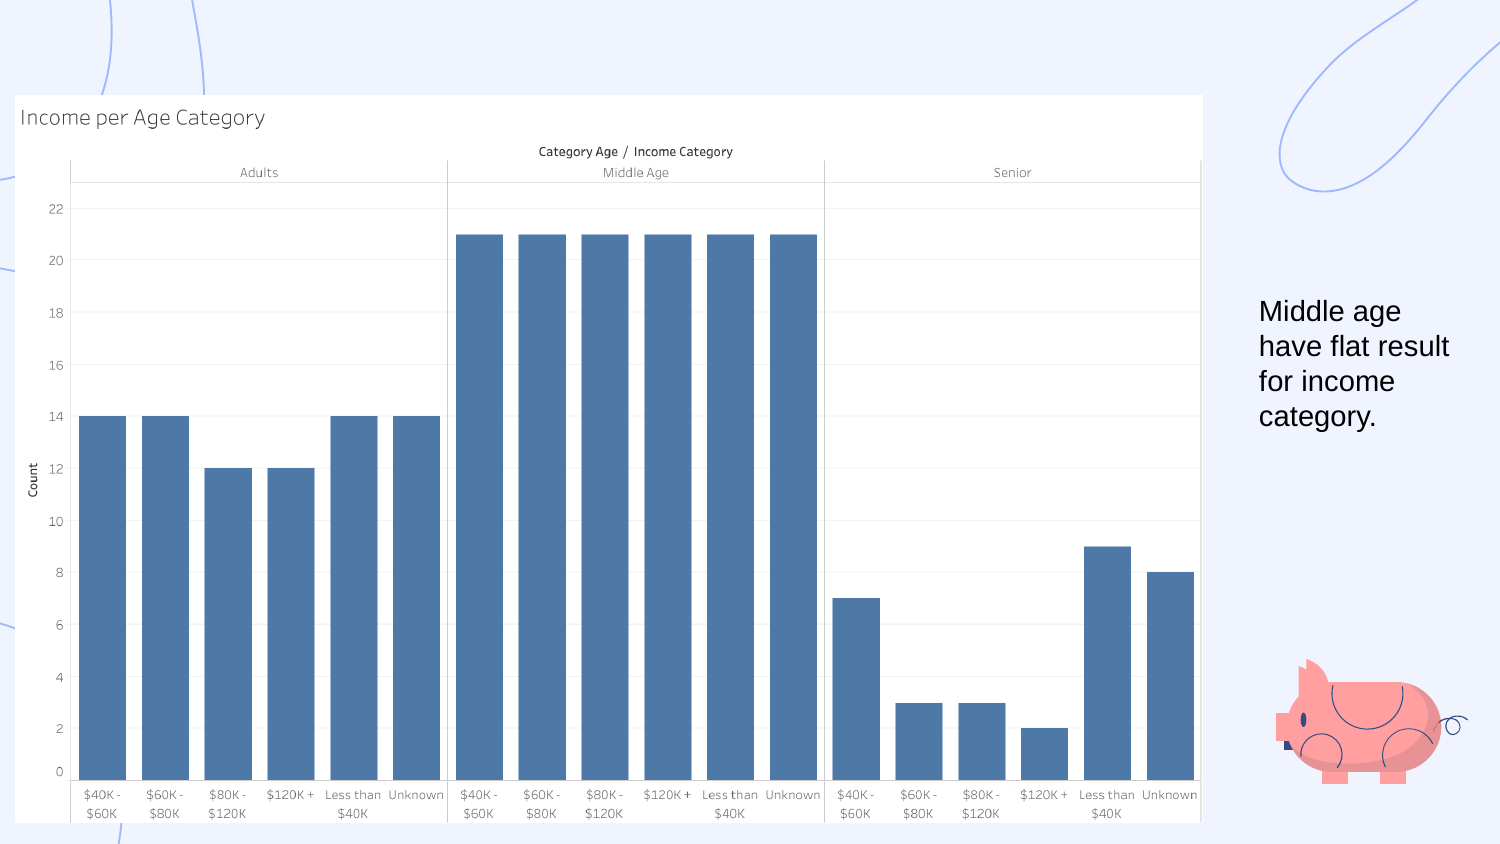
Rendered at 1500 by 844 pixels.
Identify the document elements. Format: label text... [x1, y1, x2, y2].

picture [14, 95, 1203, 824]
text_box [1275, 658, 1469, 784]
text_box Middle age have flat result for income category. [1244, 285, 1469, 440]
